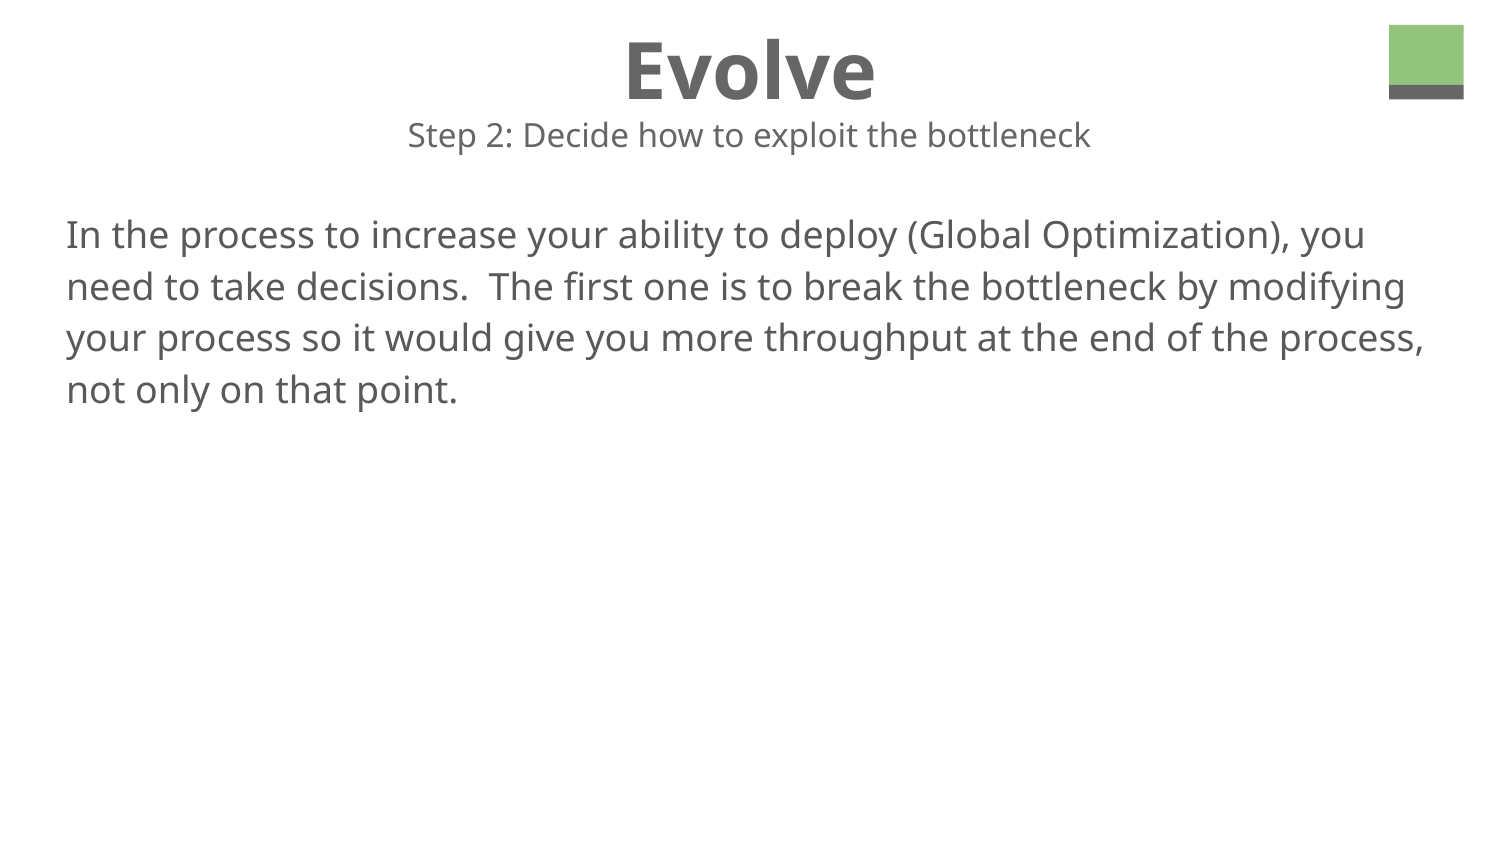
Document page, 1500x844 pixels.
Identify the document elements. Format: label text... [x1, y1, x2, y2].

subtitle Step 2: Decide how to exploit the bottleneck [369, 99, 1131, 140]
list In the process to increase your ability to deploy (Global Optimization), you need to take decisions. The first one is to break the bottleneck by modifying your process so it would give you more throughput at the end of the process, not only on that point. [51, 189, 1449, 750]
title Evolve [51, 5, 1449, 100]
